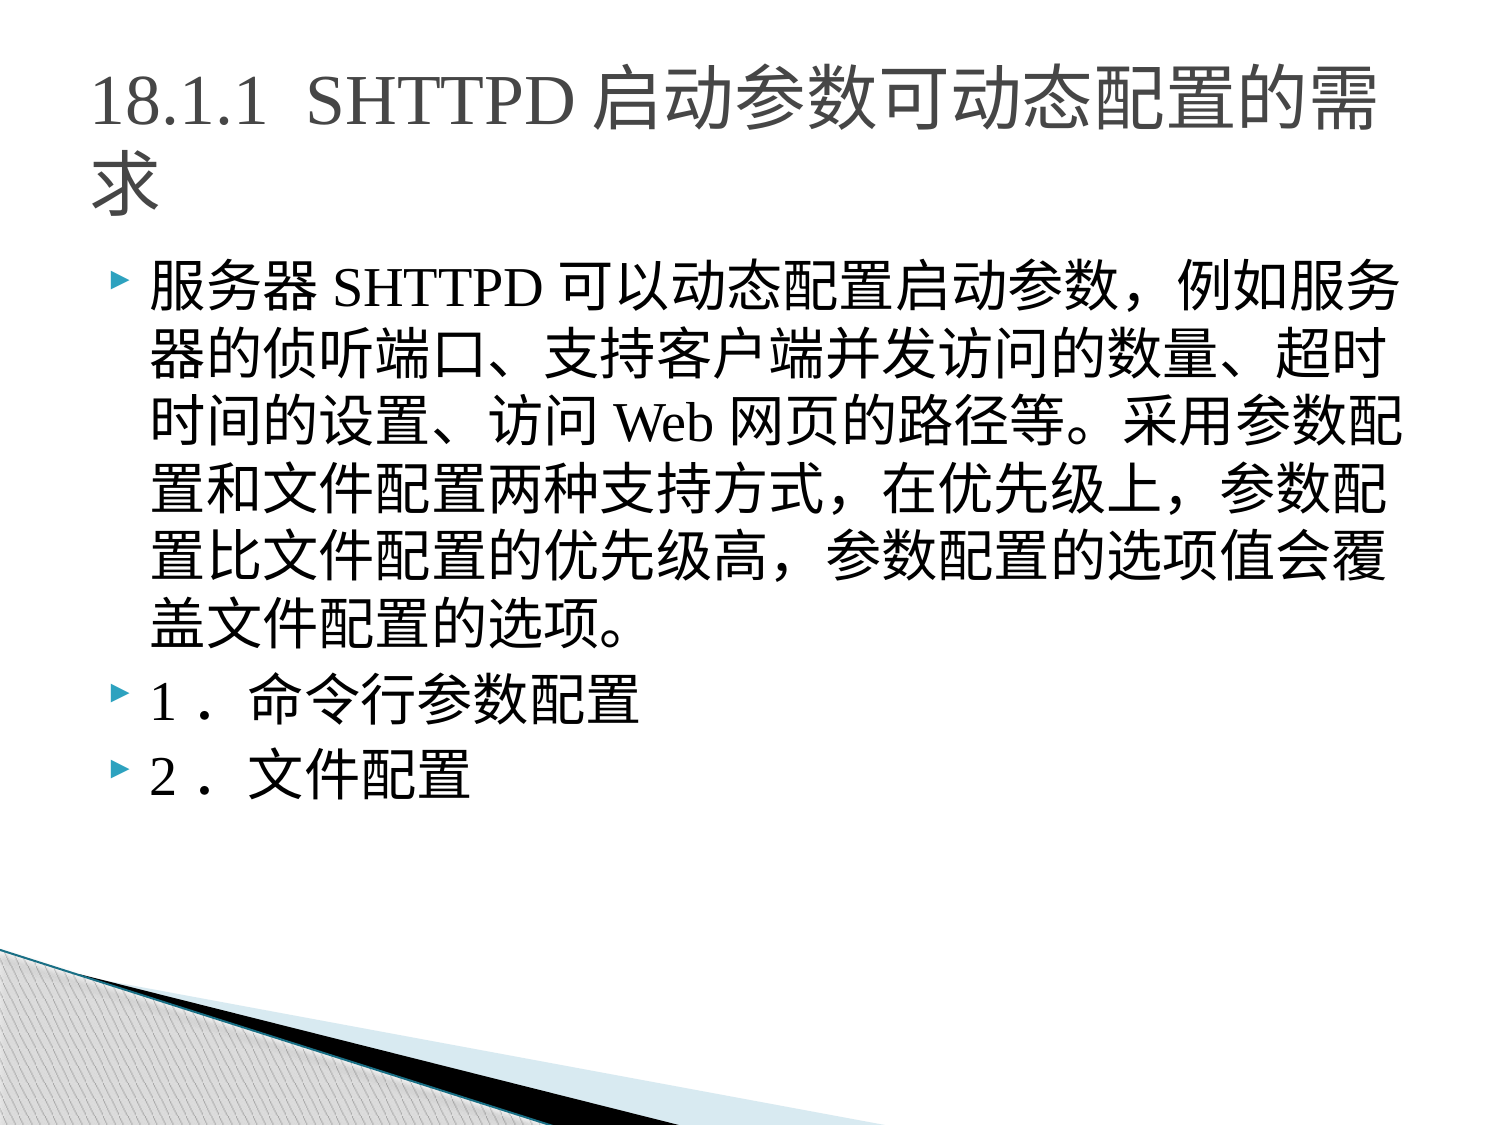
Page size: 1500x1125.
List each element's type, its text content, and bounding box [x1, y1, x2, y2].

list 服务器SHTTPD可以动态配置启动参数，例如服务器的侦听端口、支持客户端并发访问的数量、超时时间的设置、访问Web网页的路径等。采用参数配置和文件配置两种支持方式，在优先级上，参数配置比文件配置的优先级高，参数配置的选项值会覆盖文件配置的选项。 1．命令行参数配置 2．文件配置 [75, 243, 1425, 986]
title 18.1.1 SHTTPD启动参数可动态配置的需求 [75, 45, 1425, 233]
